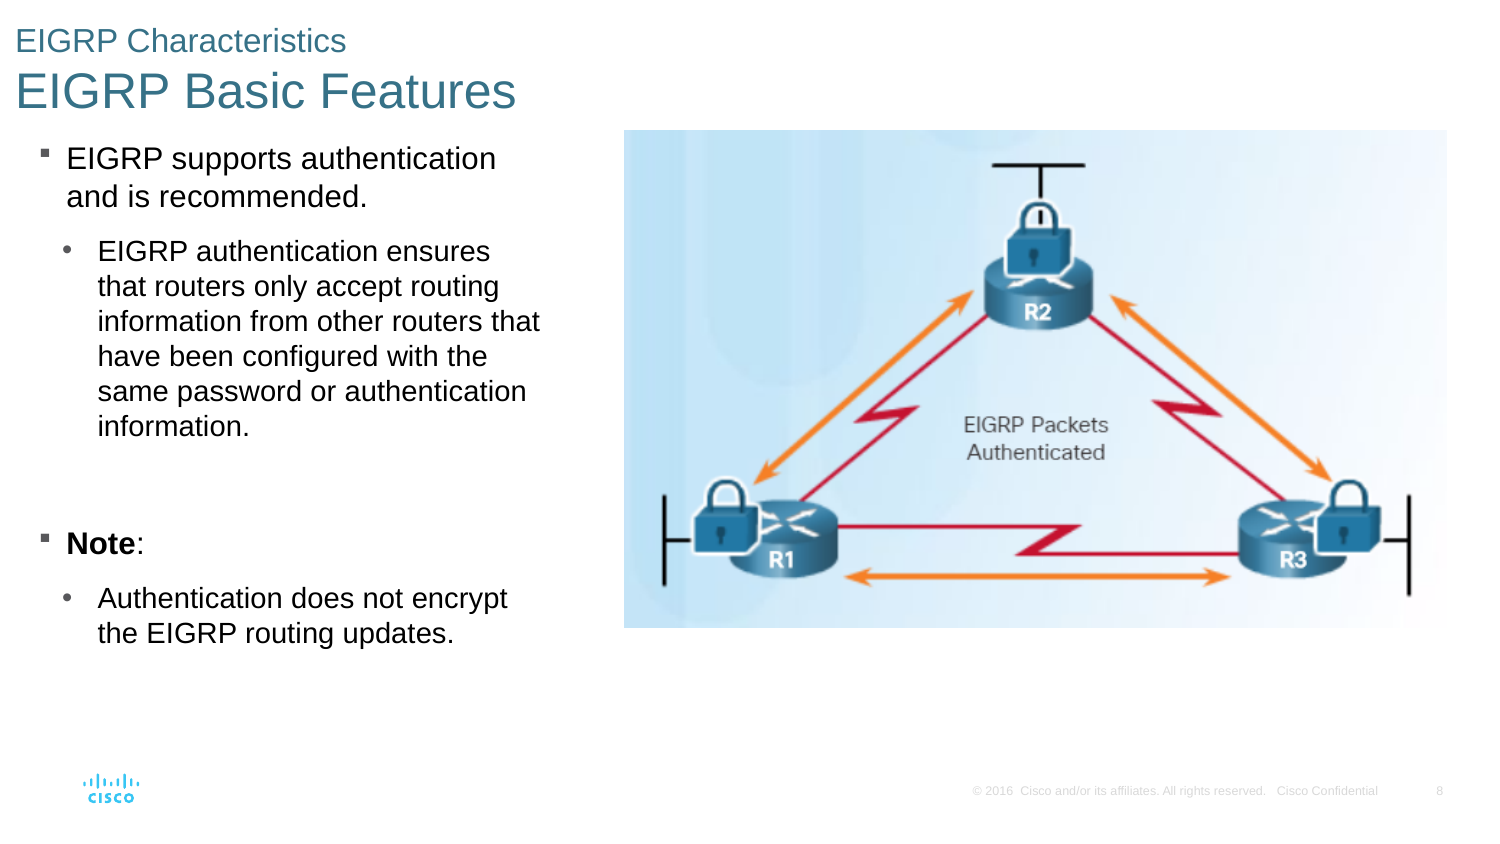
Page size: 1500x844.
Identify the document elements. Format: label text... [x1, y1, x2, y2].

list EIGRP supports authentication and is recommended. EIGRP authentication ensures that routers only accept routing information from other routers that have been configured with the same password or authentication information. Note: Authentication does not encrypt the EIGRP routing updates. [23, 131, 572, 813]
picture [624, 130, 1448, 628]
title EIGRP Characteristics EIGRP Basic Features [0, 6, 1500, 131]
